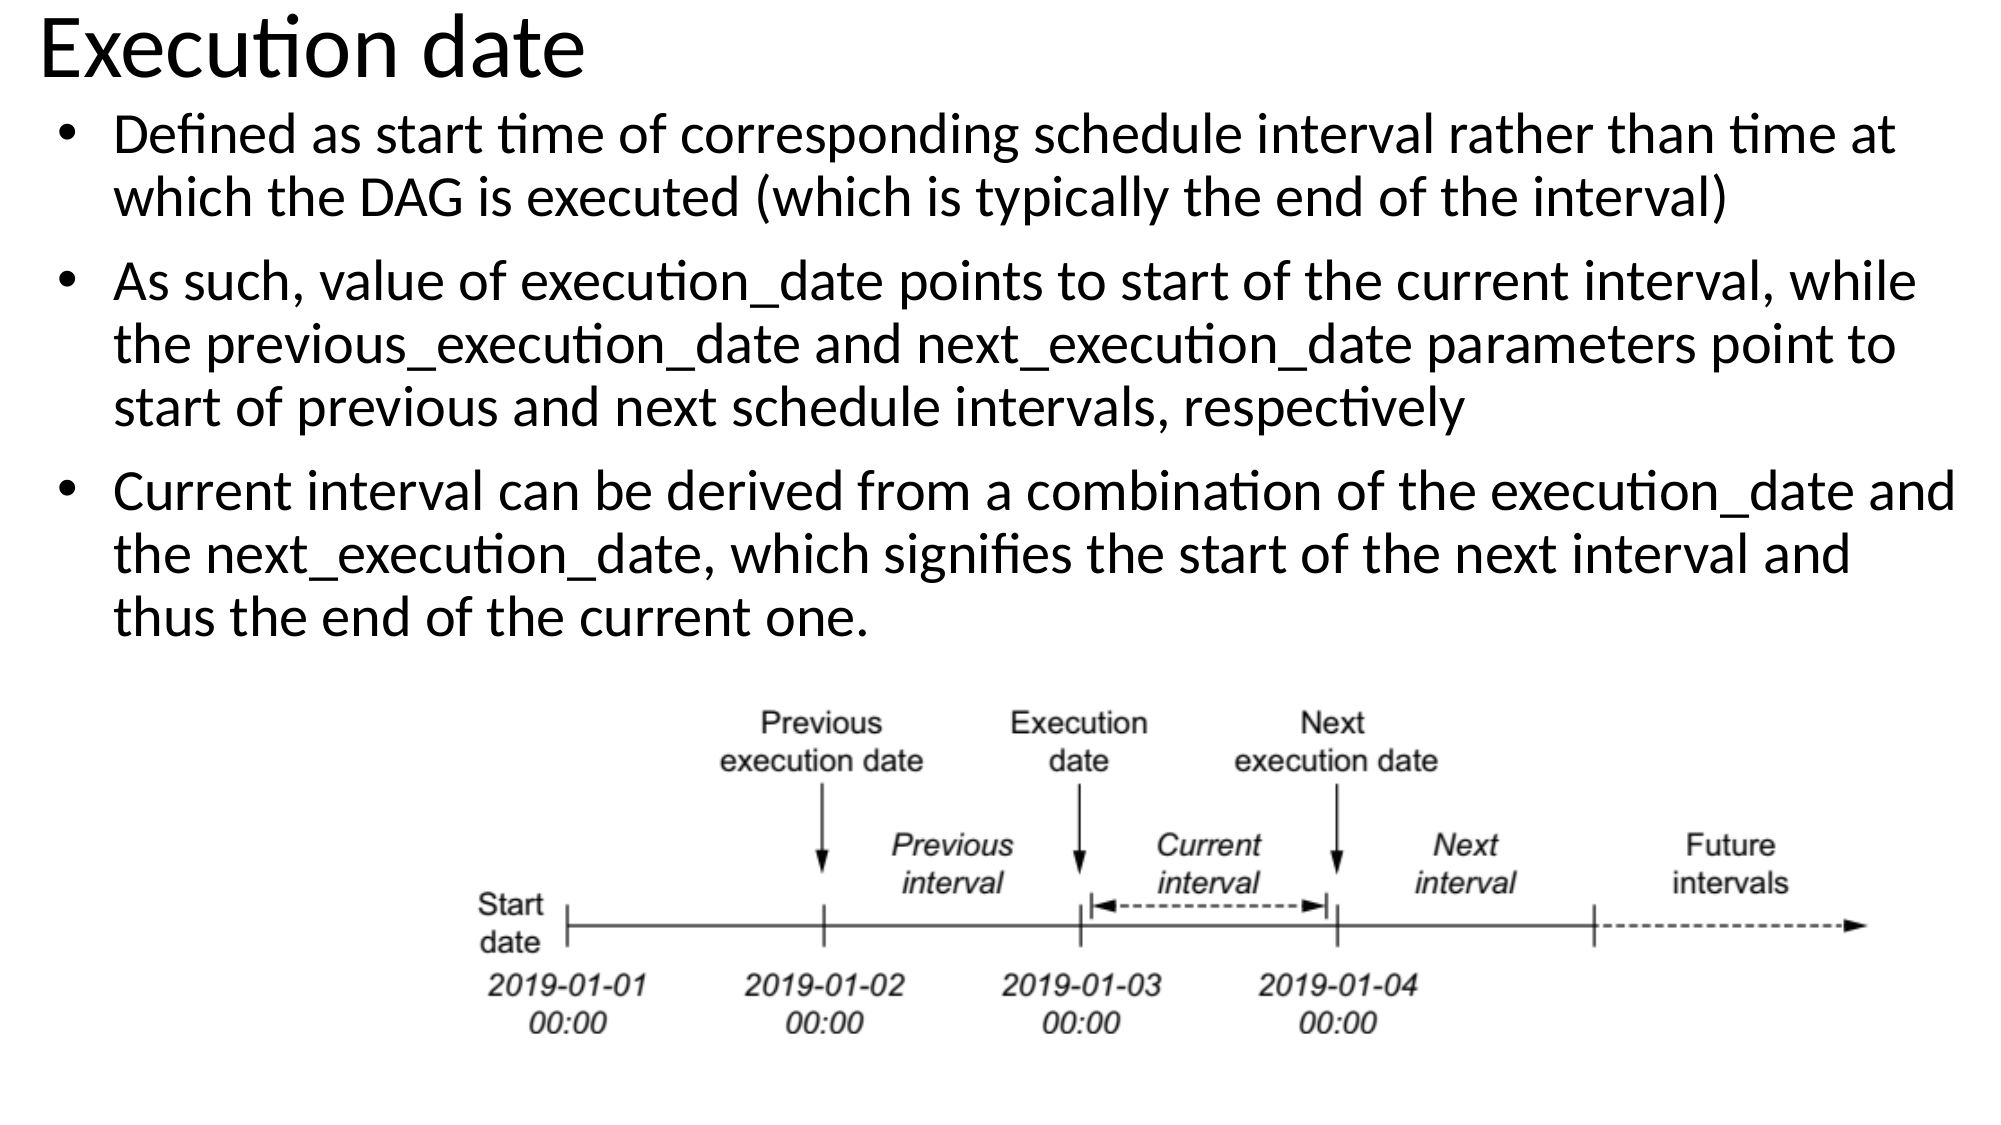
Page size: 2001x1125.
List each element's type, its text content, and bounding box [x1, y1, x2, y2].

list Defined as start time of corresponding schedule interval rather than time at which the DAG is executed (which is typically the end of the interval) As such, value of execution_date points to start of the current interval, while the previous_execution_date and next_execution_date parameters point to start of previous and next schedule intervals, respectively Current interval can be derived from a combination of the execution_date and the next_execution_date, which signifies the start of the next interval and thus the end of the current one. [23, 95, 1979, 1061]
picture [433, 686, 1923, 1061]
title Execution date [23, 0, 1979, 95]
